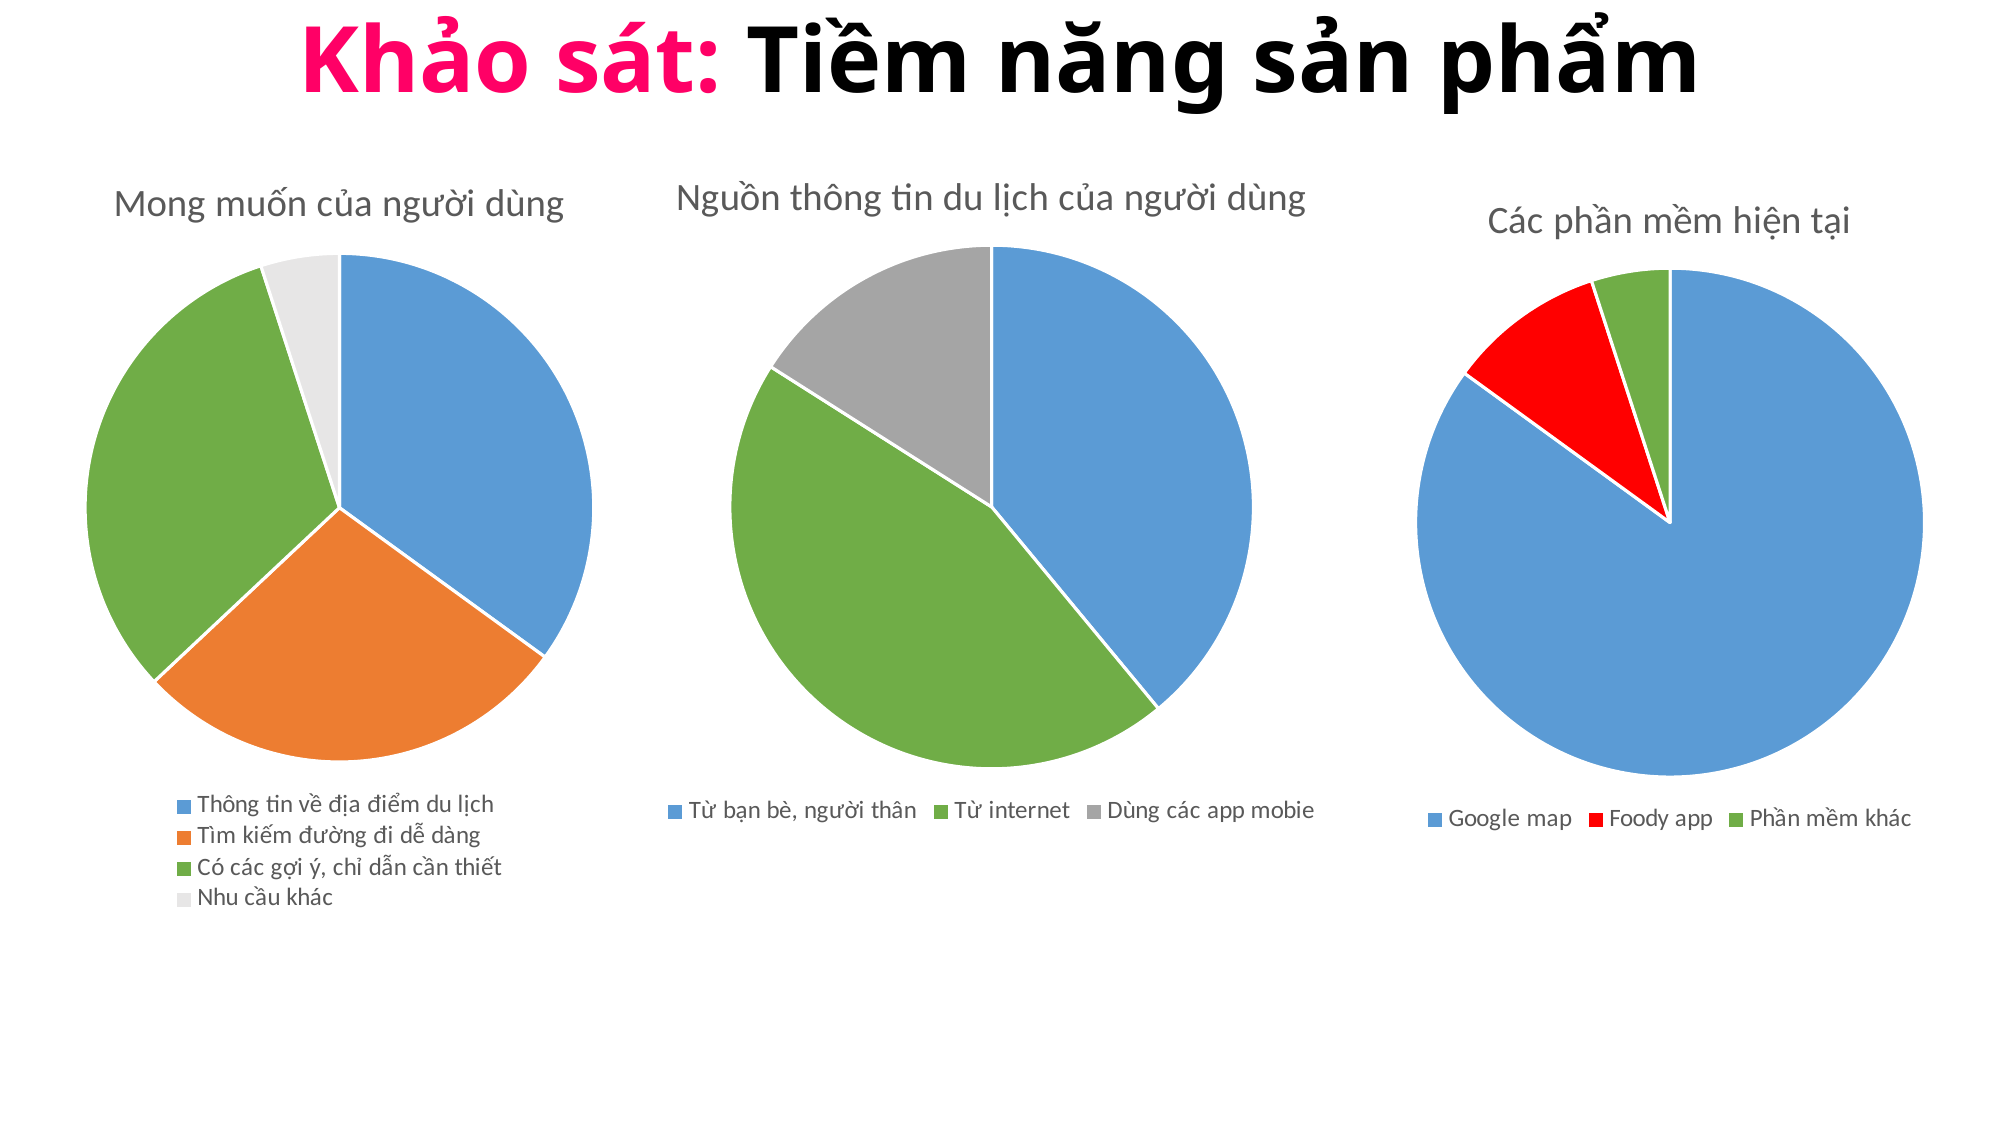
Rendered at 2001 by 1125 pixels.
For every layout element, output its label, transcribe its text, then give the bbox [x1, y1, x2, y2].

title Khảo sát: Tiềm năng sản phẩm [137, 0, 1863, 170]
chart [19, 147, 2000, 919]
